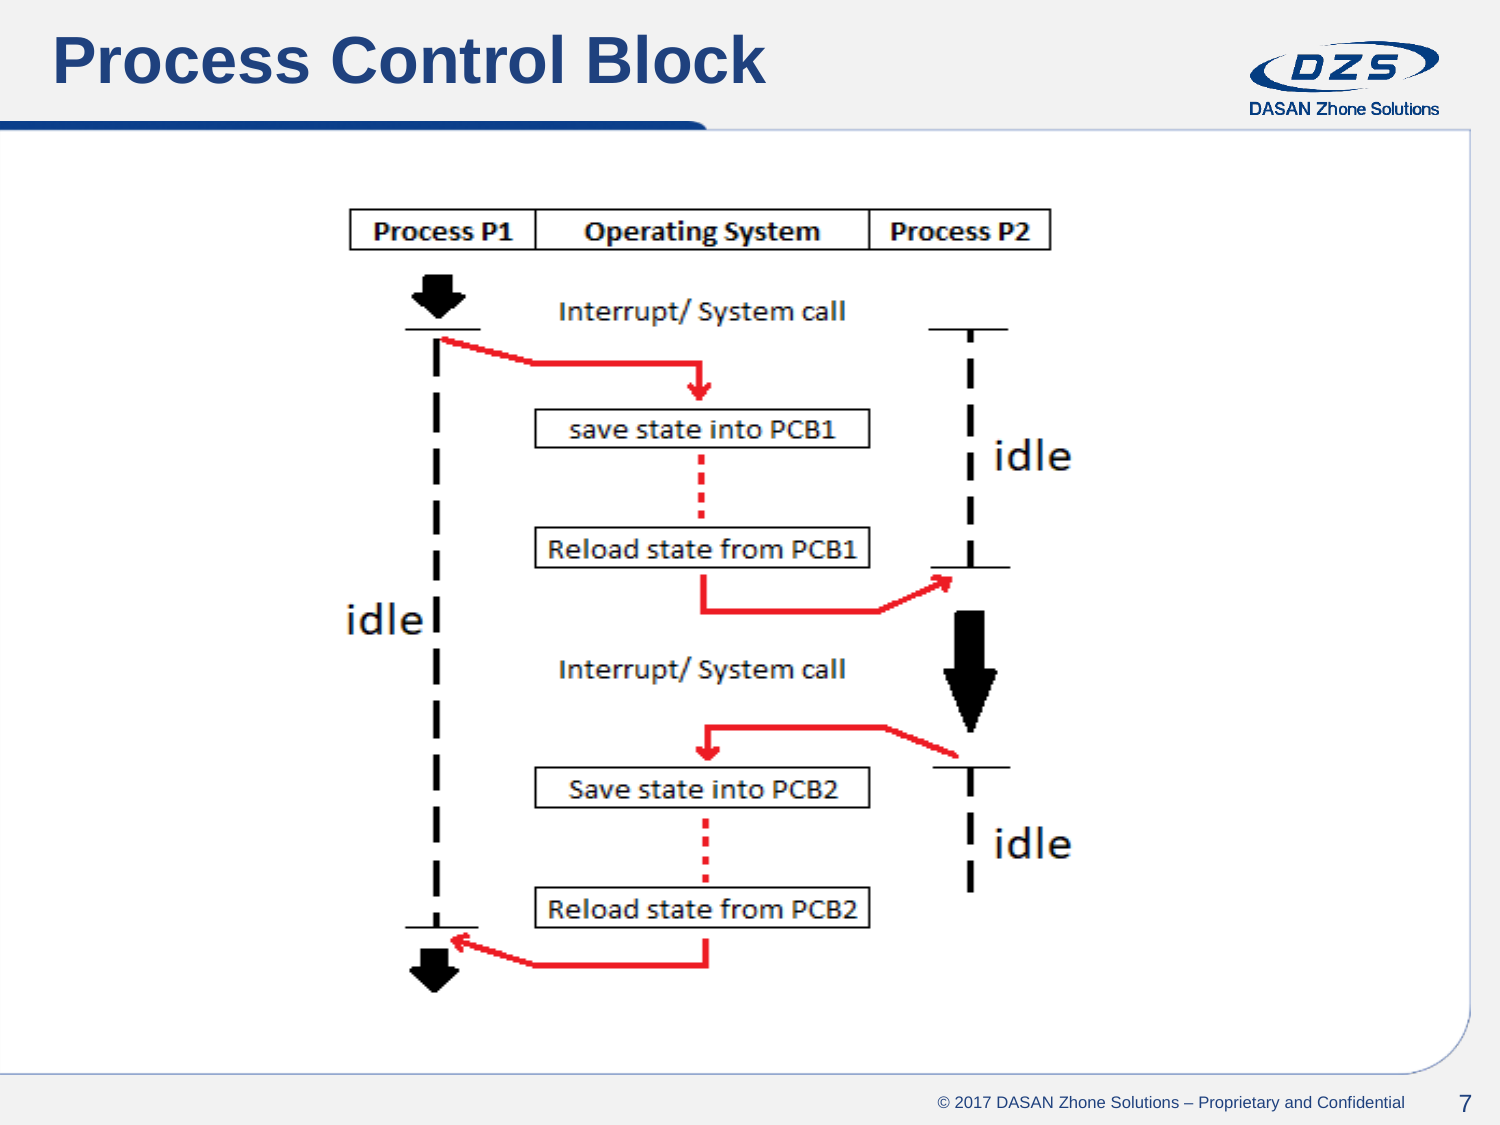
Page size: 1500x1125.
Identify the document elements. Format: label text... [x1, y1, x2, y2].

title Process Control Block [37, 12, 1332, 113]
picture [0, 121, 1471, 1075]
footer © 2017 DASAN Zhone Solutions – Proprietary and Confidential [918, 1059, 1426, 1120]
slide_number 7 [1149, 1065, 1488, 1125]
picture [1250, 41, 1439, 115]
